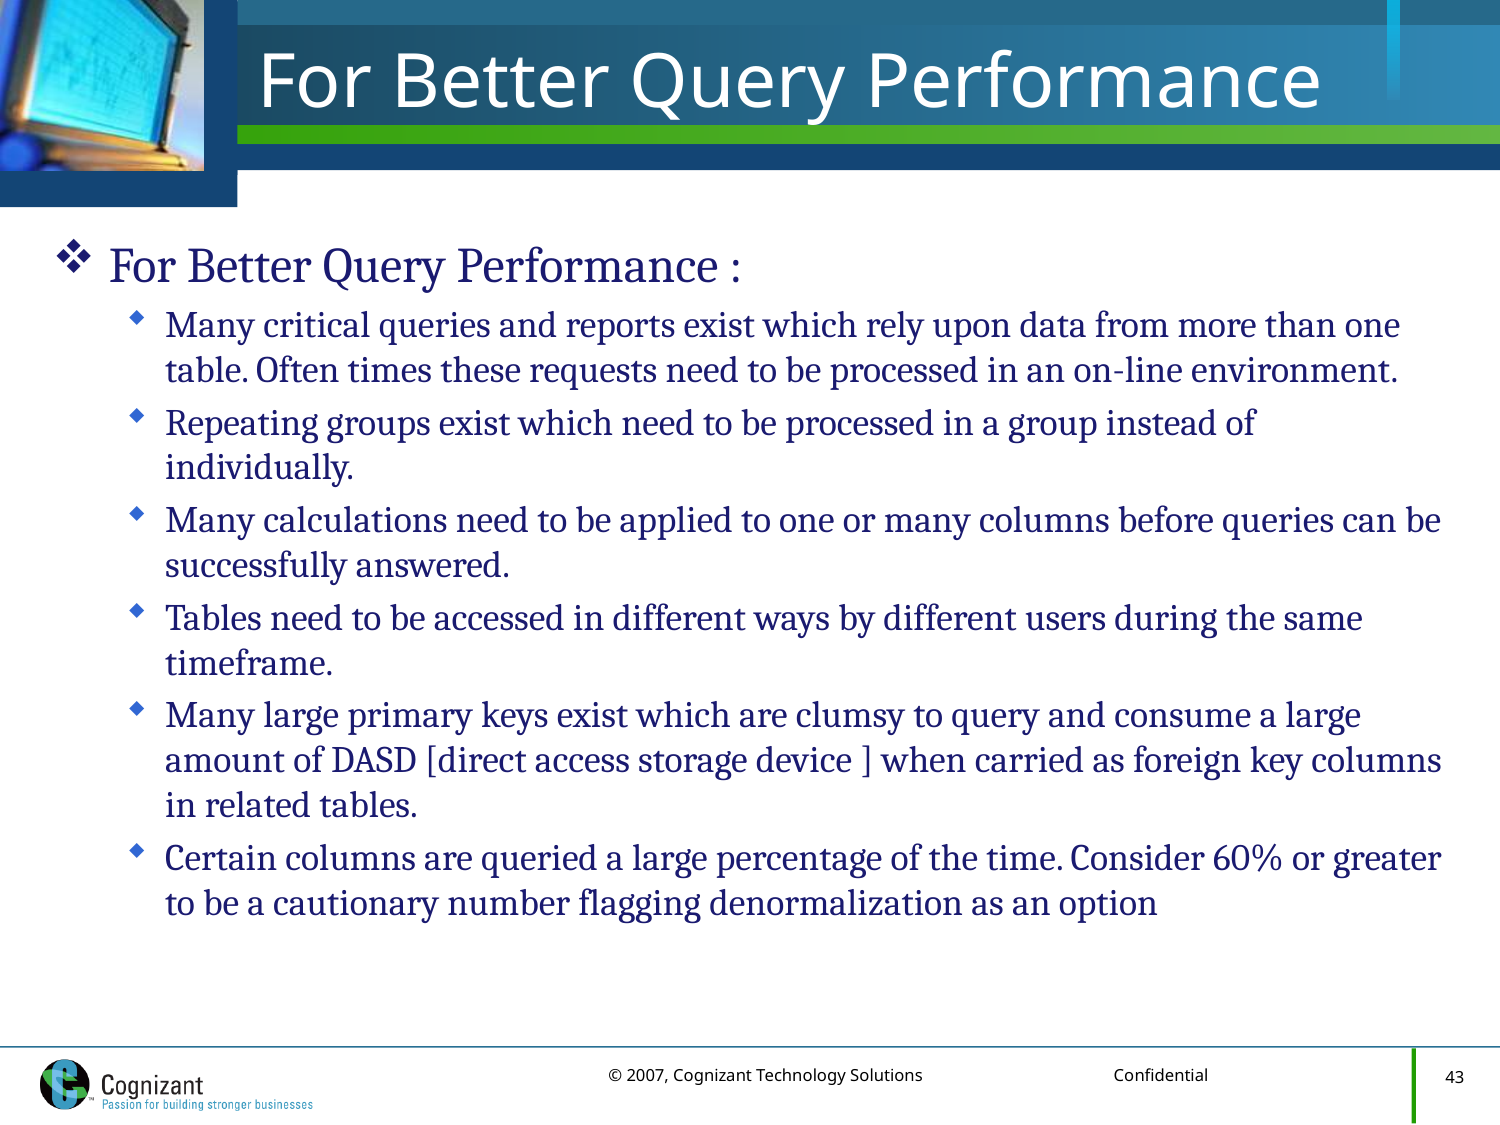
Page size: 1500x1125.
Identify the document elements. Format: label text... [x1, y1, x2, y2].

picture [39, 1059, 313, 1111]
title For Better Query Performance [237, 33, 1363, 122]
picture [0, 0, 204, 171]
slide_number 43 [1418, 1058, 1492, 1112]
list For Better Query Performance : Many critical queries and reports exist which rely upon data from more than one table. Often times these requests need to be processed in an on-line environment. Repeating groups exist which need to be processed in a group instead of individually. Many calculations need to be applied to one or many columns before queries can be successfully answered. Tables need to be accessed in different ways by different users during the same timeframe. Many large primary keys exist which are clumsy to query and consume a large amount of DASD [direct access storage device ] when carried as foreign key columns in related tables. Certain columns are queried a large percentage of the time. Consider 60% or greater to be a cautionary number flagging denormalization as an option [37, 224, 1463, 1037]
